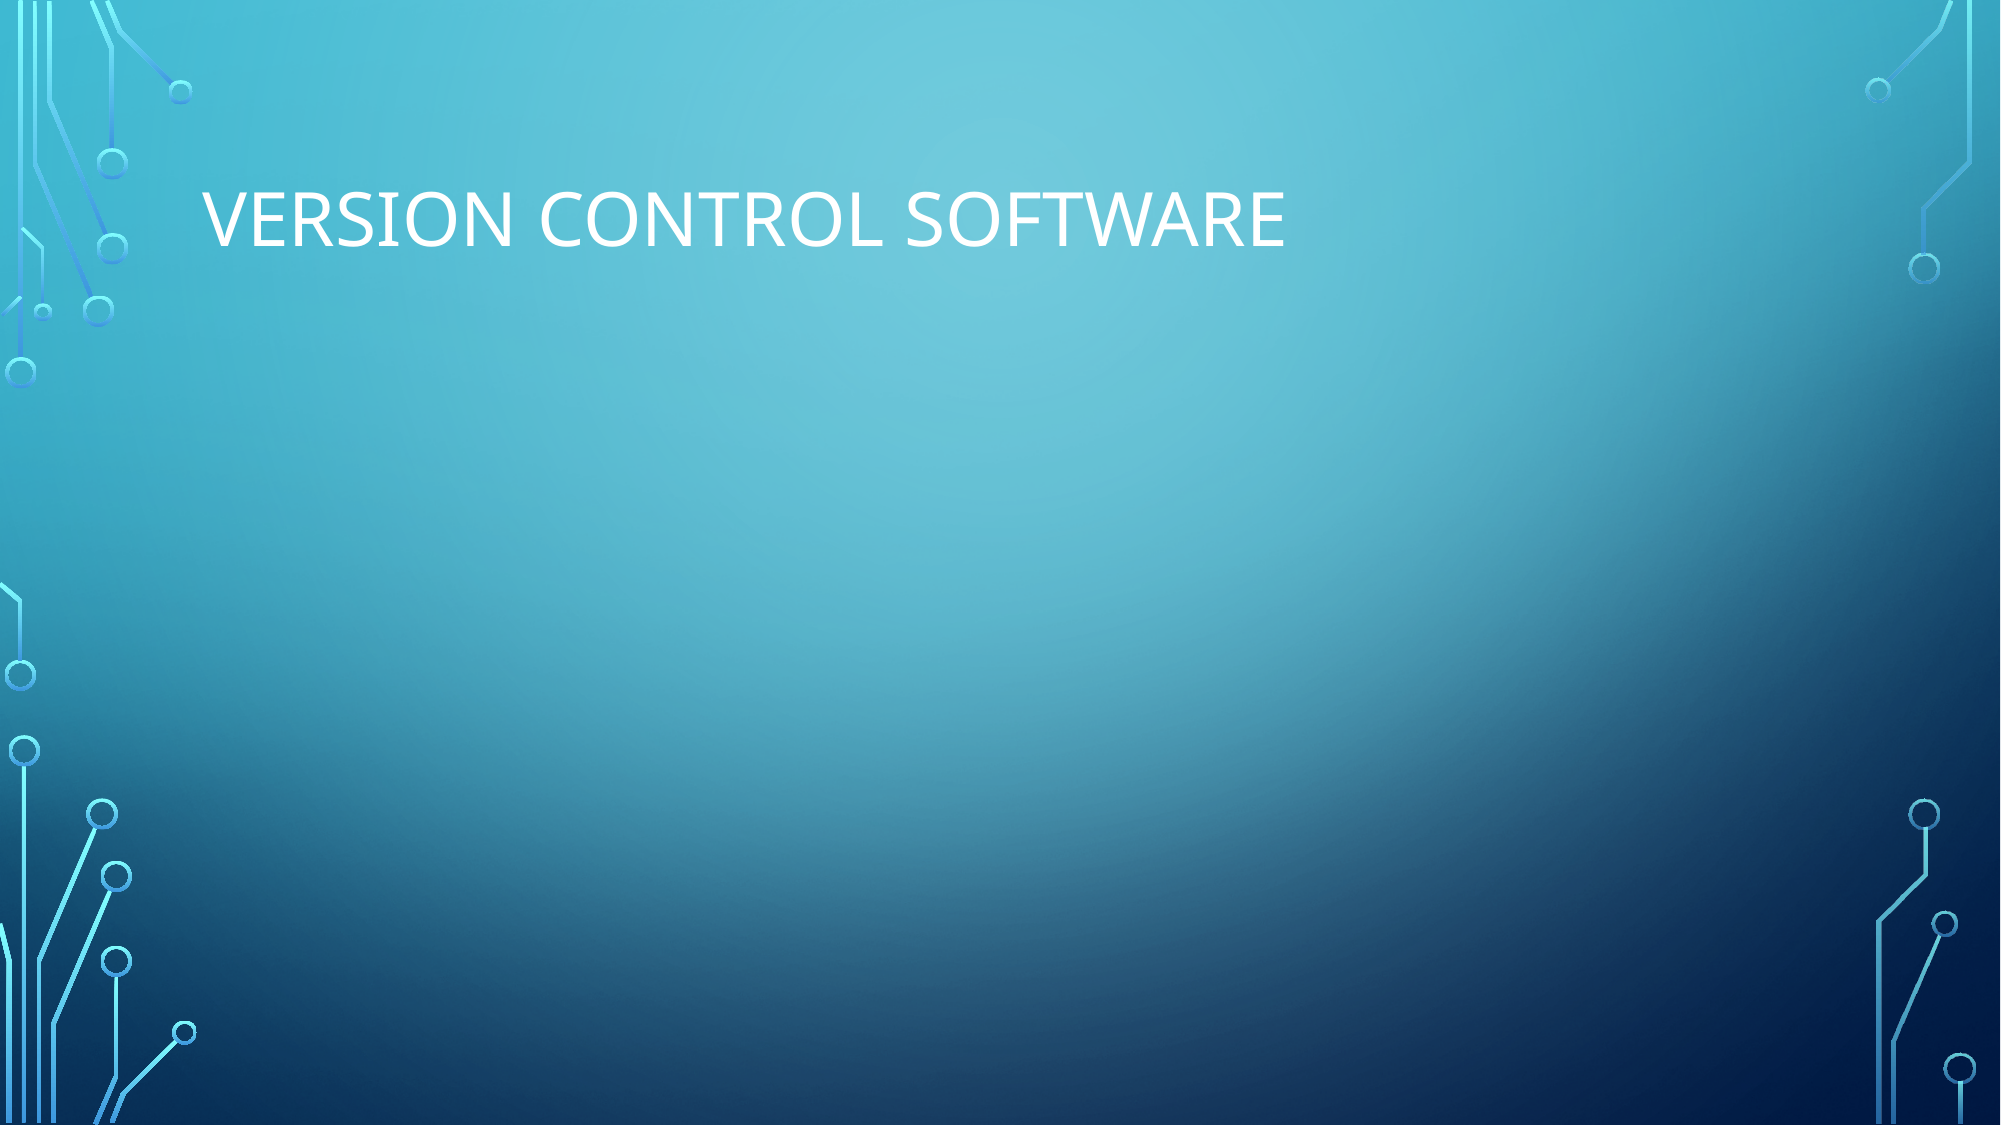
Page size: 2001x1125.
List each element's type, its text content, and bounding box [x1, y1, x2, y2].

title Version control software [187, 101, 1813, 344]
